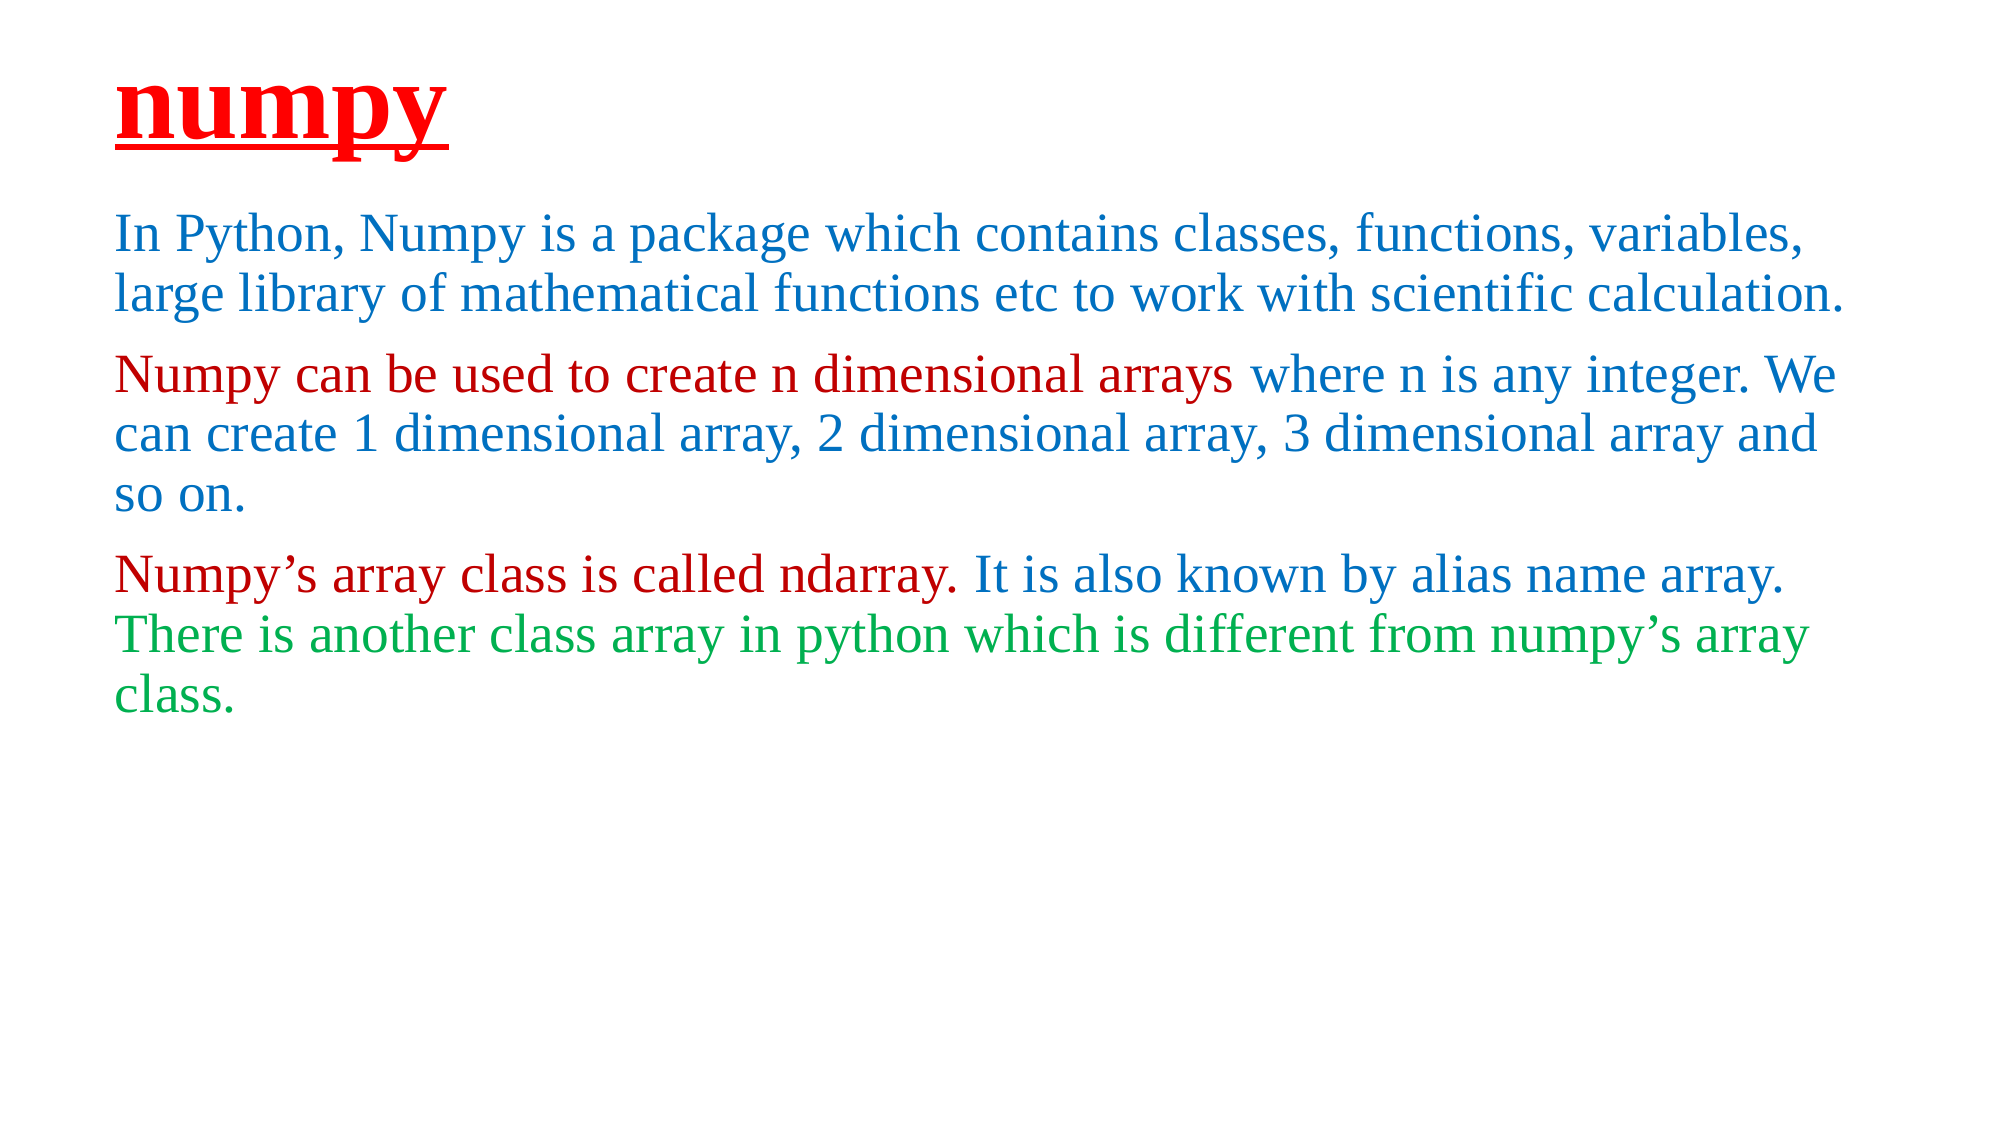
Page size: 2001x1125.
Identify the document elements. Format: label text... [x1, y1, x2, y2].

title numpy [99, 8, 1900, 195]
list In Python, Numpy is a package which contains classes, functions, variables, large library of mathematical functions etc to work with scientific calculation. Numpy can be used to create n dimensional arrays where n is any integer. We can create 1 dimensional array, 2 dimensional array, 3 dimensional array and so on. Numpy’s array class is called ndarray. It is also known by alias name array. There is another class array in python which is different from numpy’s array class. [99, 195, 1900, 939]
